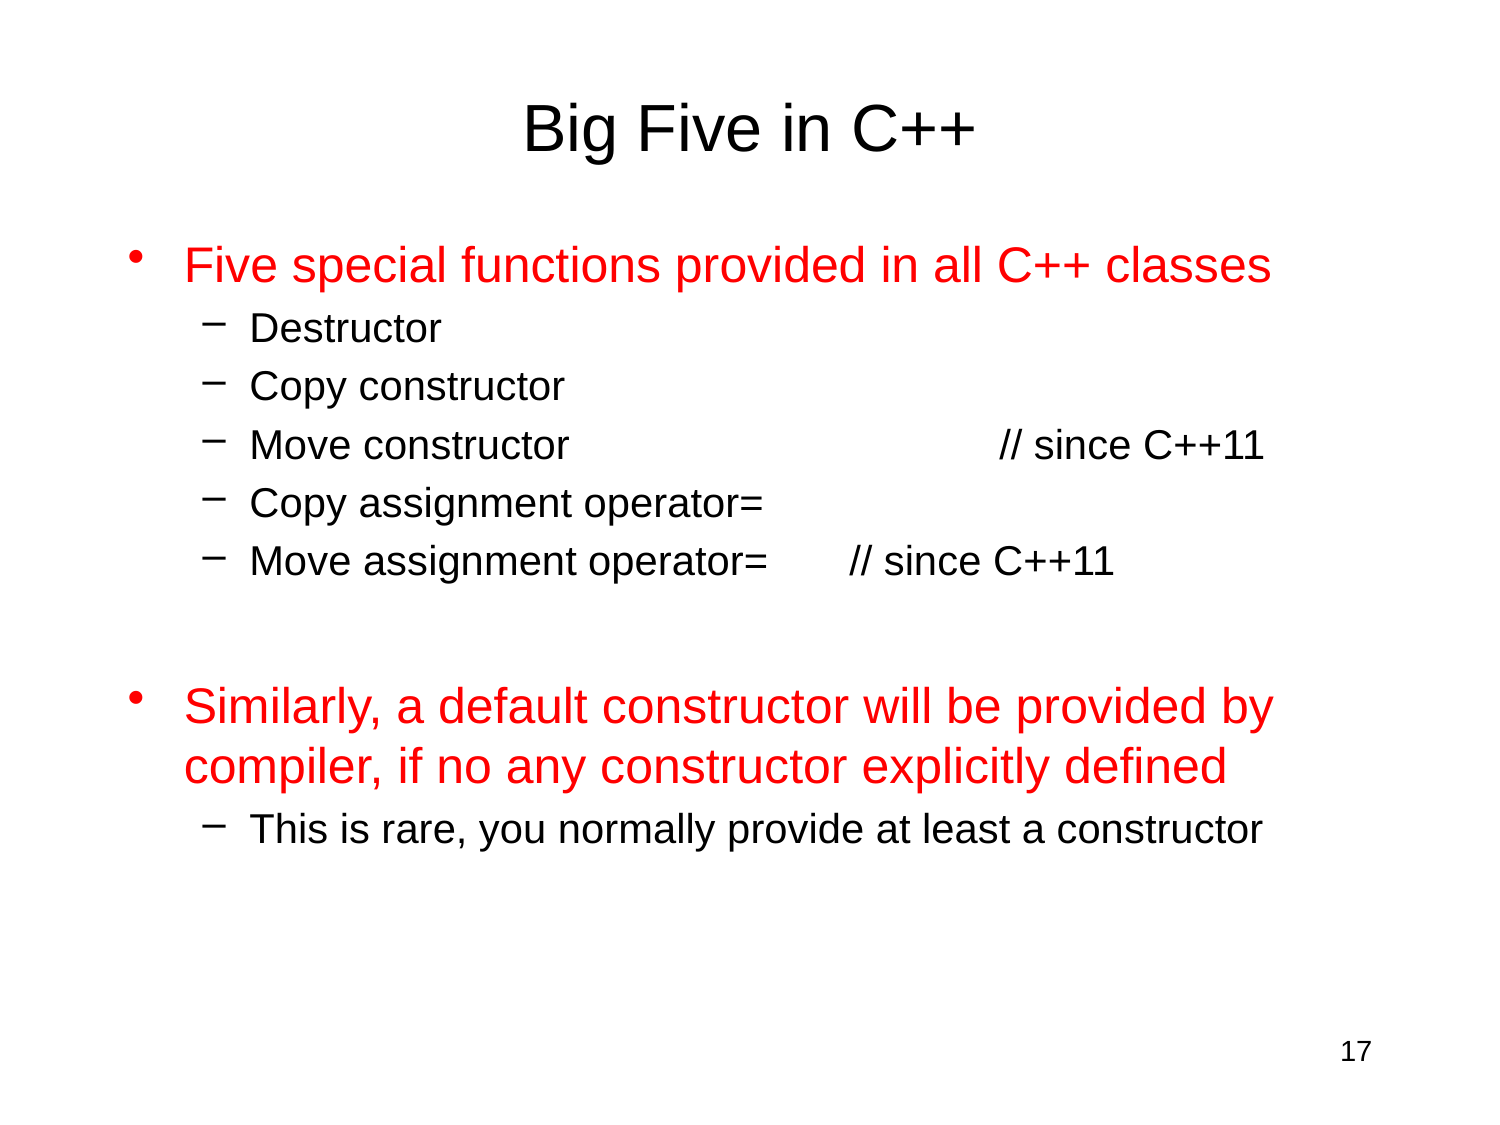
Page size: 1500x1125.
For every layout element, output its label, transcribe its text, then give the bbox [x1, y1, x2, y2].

title Big Five in C++ [112, 62, 1388, 188]
slide_number 17 [1074, 1024, 1388, 1101]
list Five special functions provided in all C++ classes Destructor Copy constructor Move constructor // since C++11 Copy assignment operator= Move assignment operator= // since C++11 Similarly, a default constructor will be provided by compiler, if no any constructor explicitly defined This is rare, you normally provide at least a constructor [112, 224, 1388, 1000]
